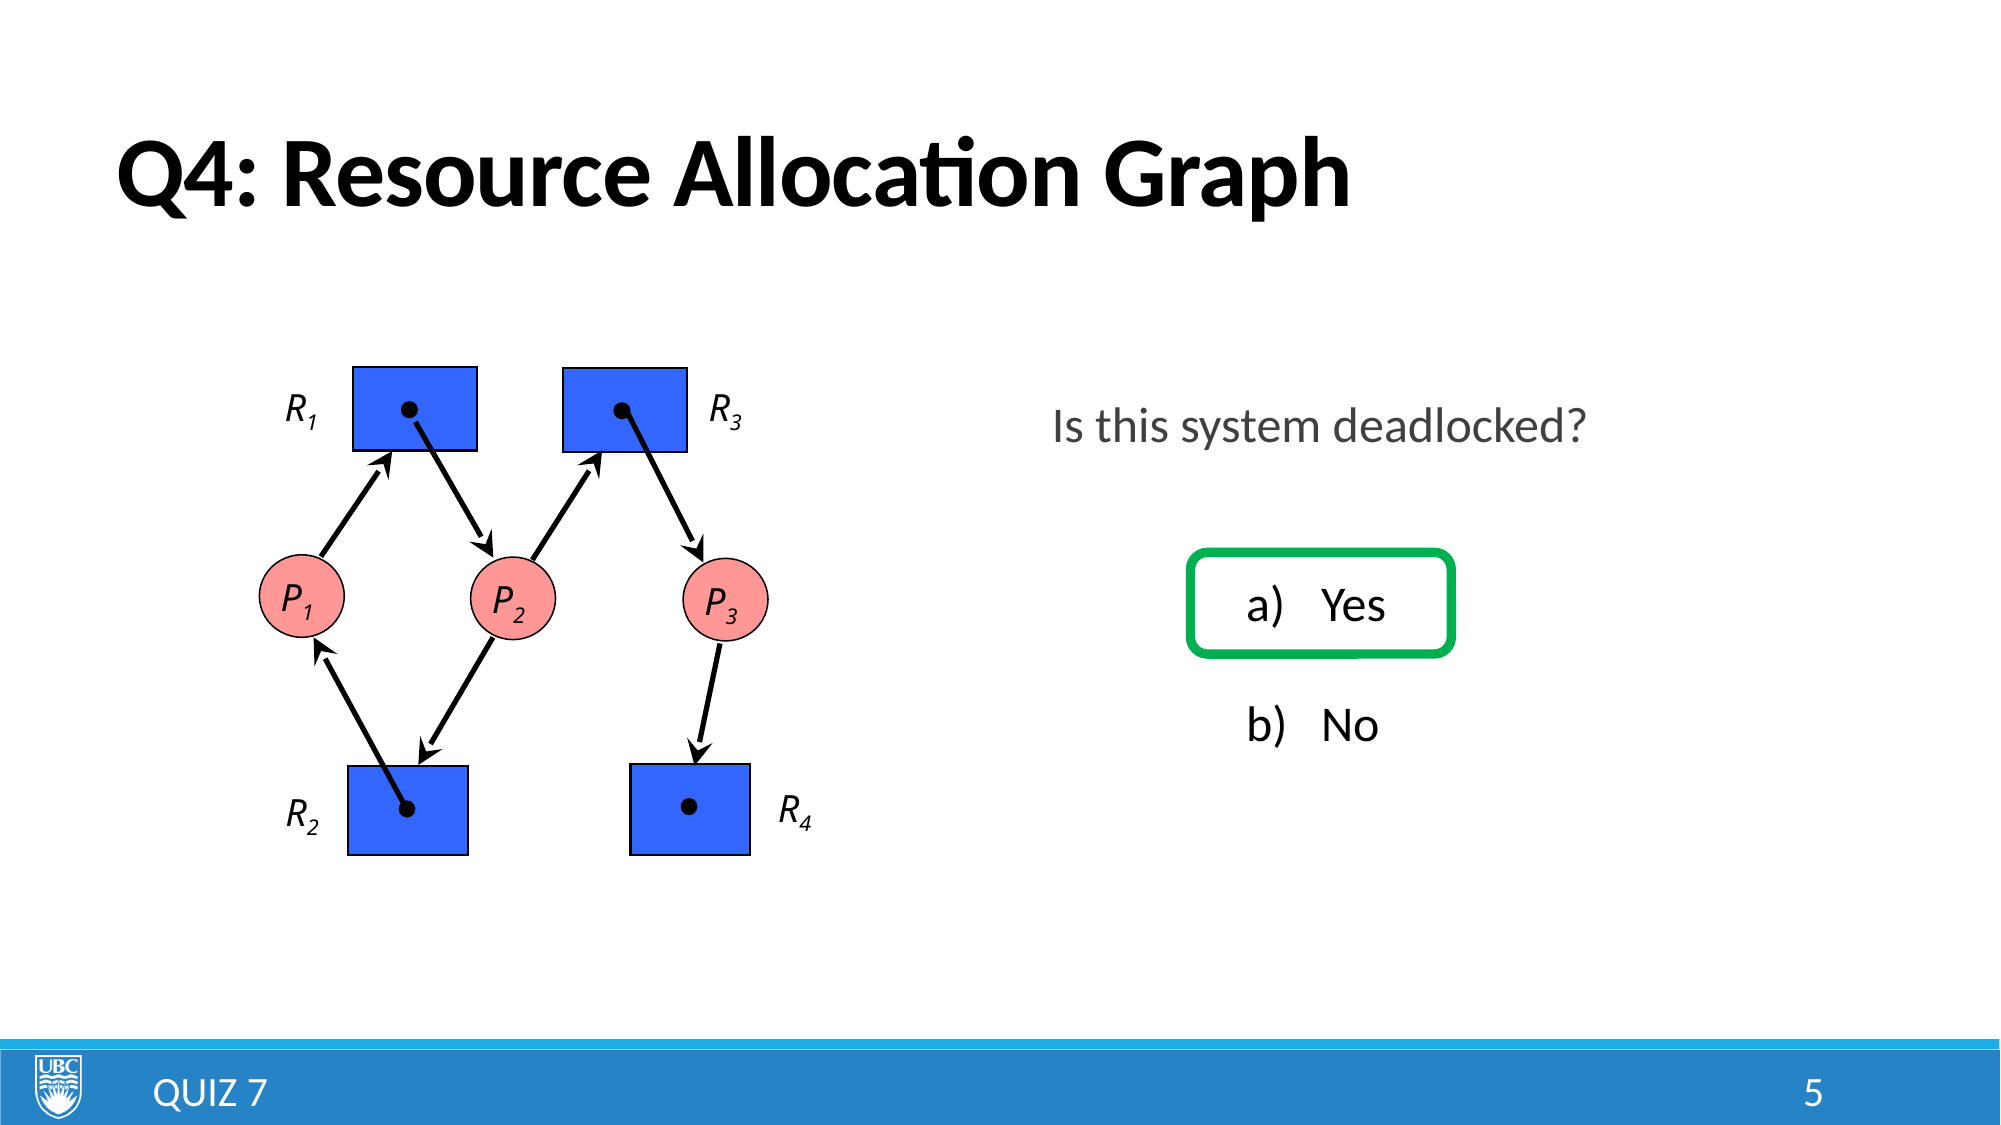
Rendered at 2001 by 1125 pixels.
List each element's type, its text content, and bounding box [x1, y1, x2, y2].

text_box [258, 366, 834, 856]
text_box Yes No [1231, 564, 1402, 760]
text_box [1189, 551, 1453, 656]
title Q4: Resource Allocation Graph [101, 106, 1752, 235]
footer Quiz 7 [137, 1059, 1396, 1120]
list Is this system deadlocked? [1036, 391, 1706, 483]
slide_number 5 [1624, 1059, 1840, 1120]
picture [35, 1055, 82, 1119]
